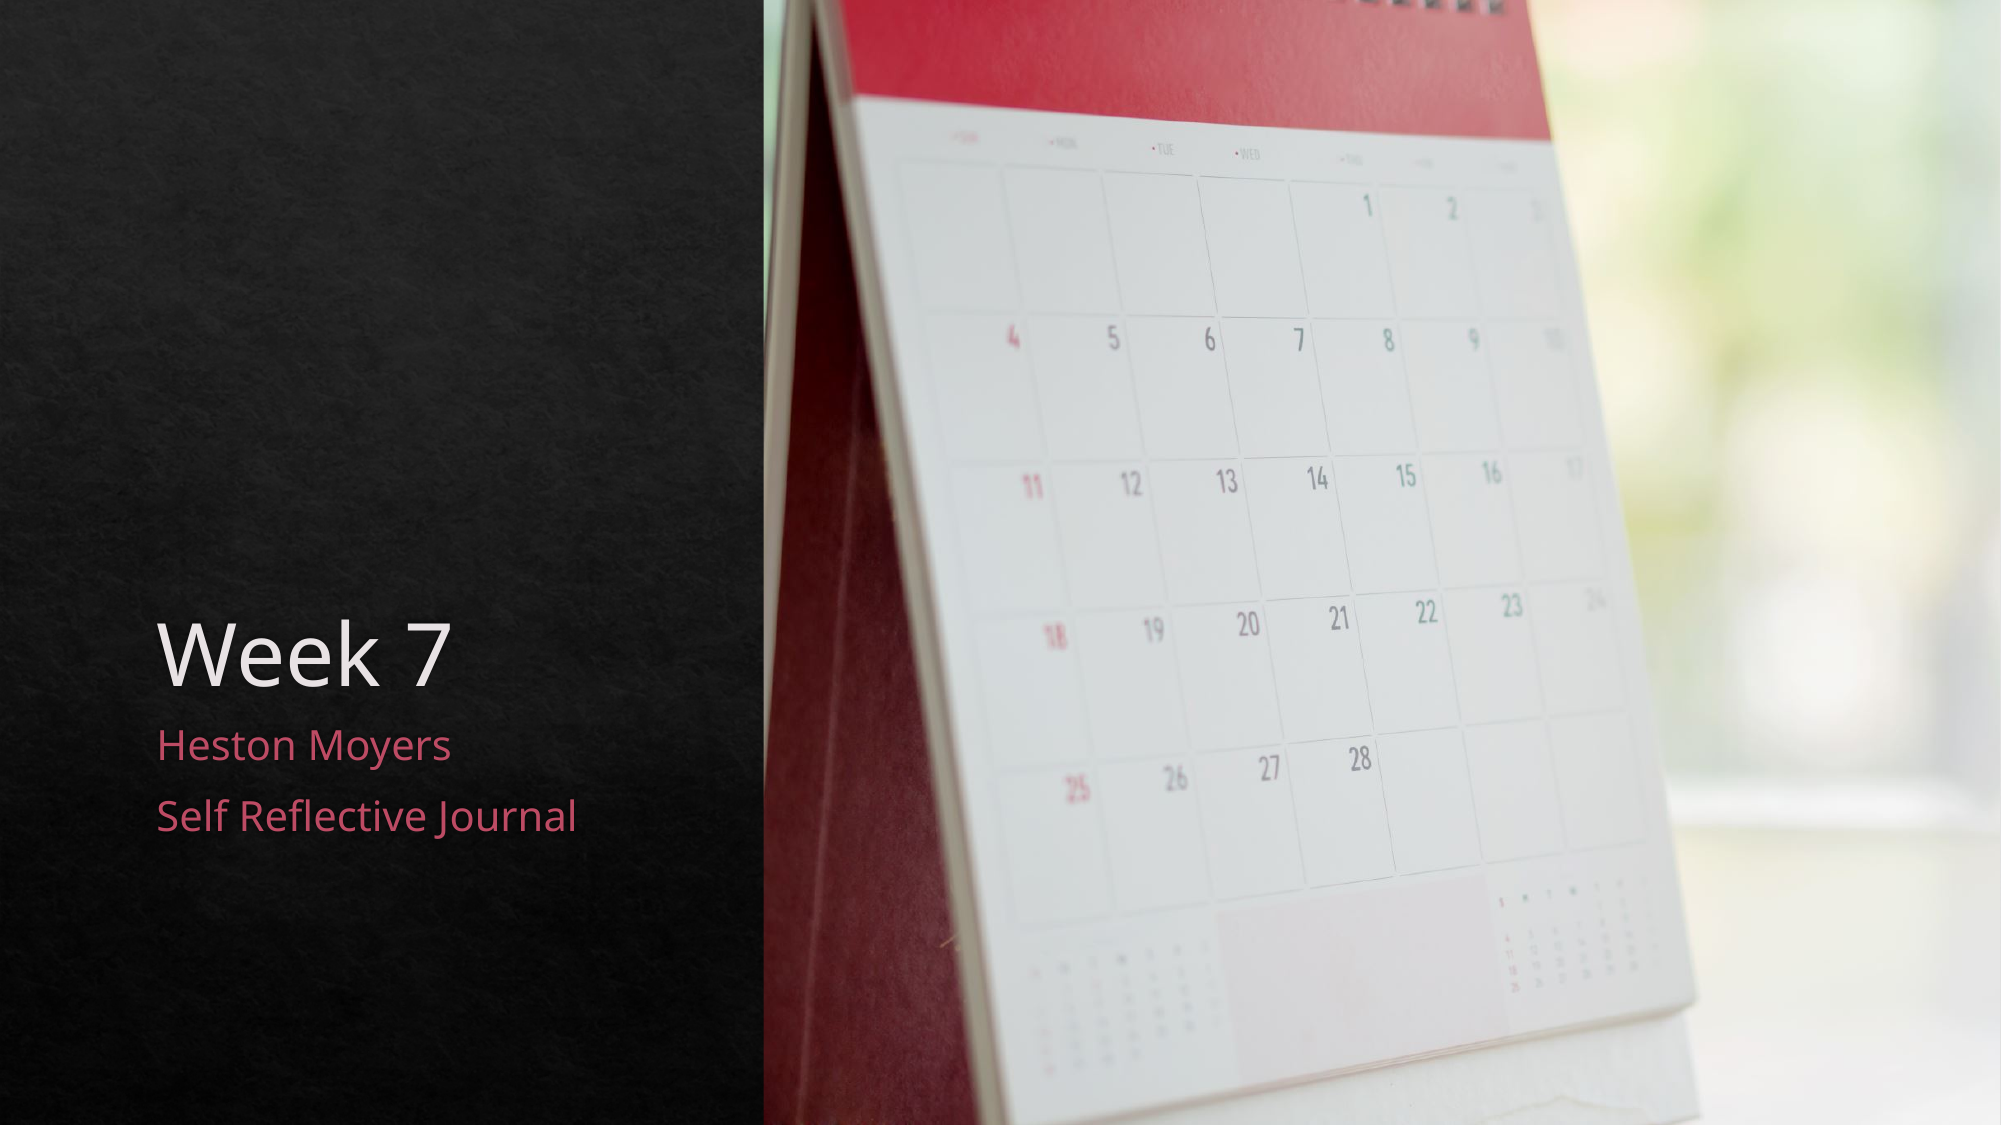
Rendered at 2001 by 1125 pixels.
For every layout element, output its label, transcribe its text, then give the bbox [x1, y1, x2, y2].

text_box [0, 0, 757, 1125]
title Week 7 [141, 137, 697, 707]
picture [763, 0, 2000, 1125]
subtitle Heston Moyers Self Reflective Journal [141, 711, 748, 906]
